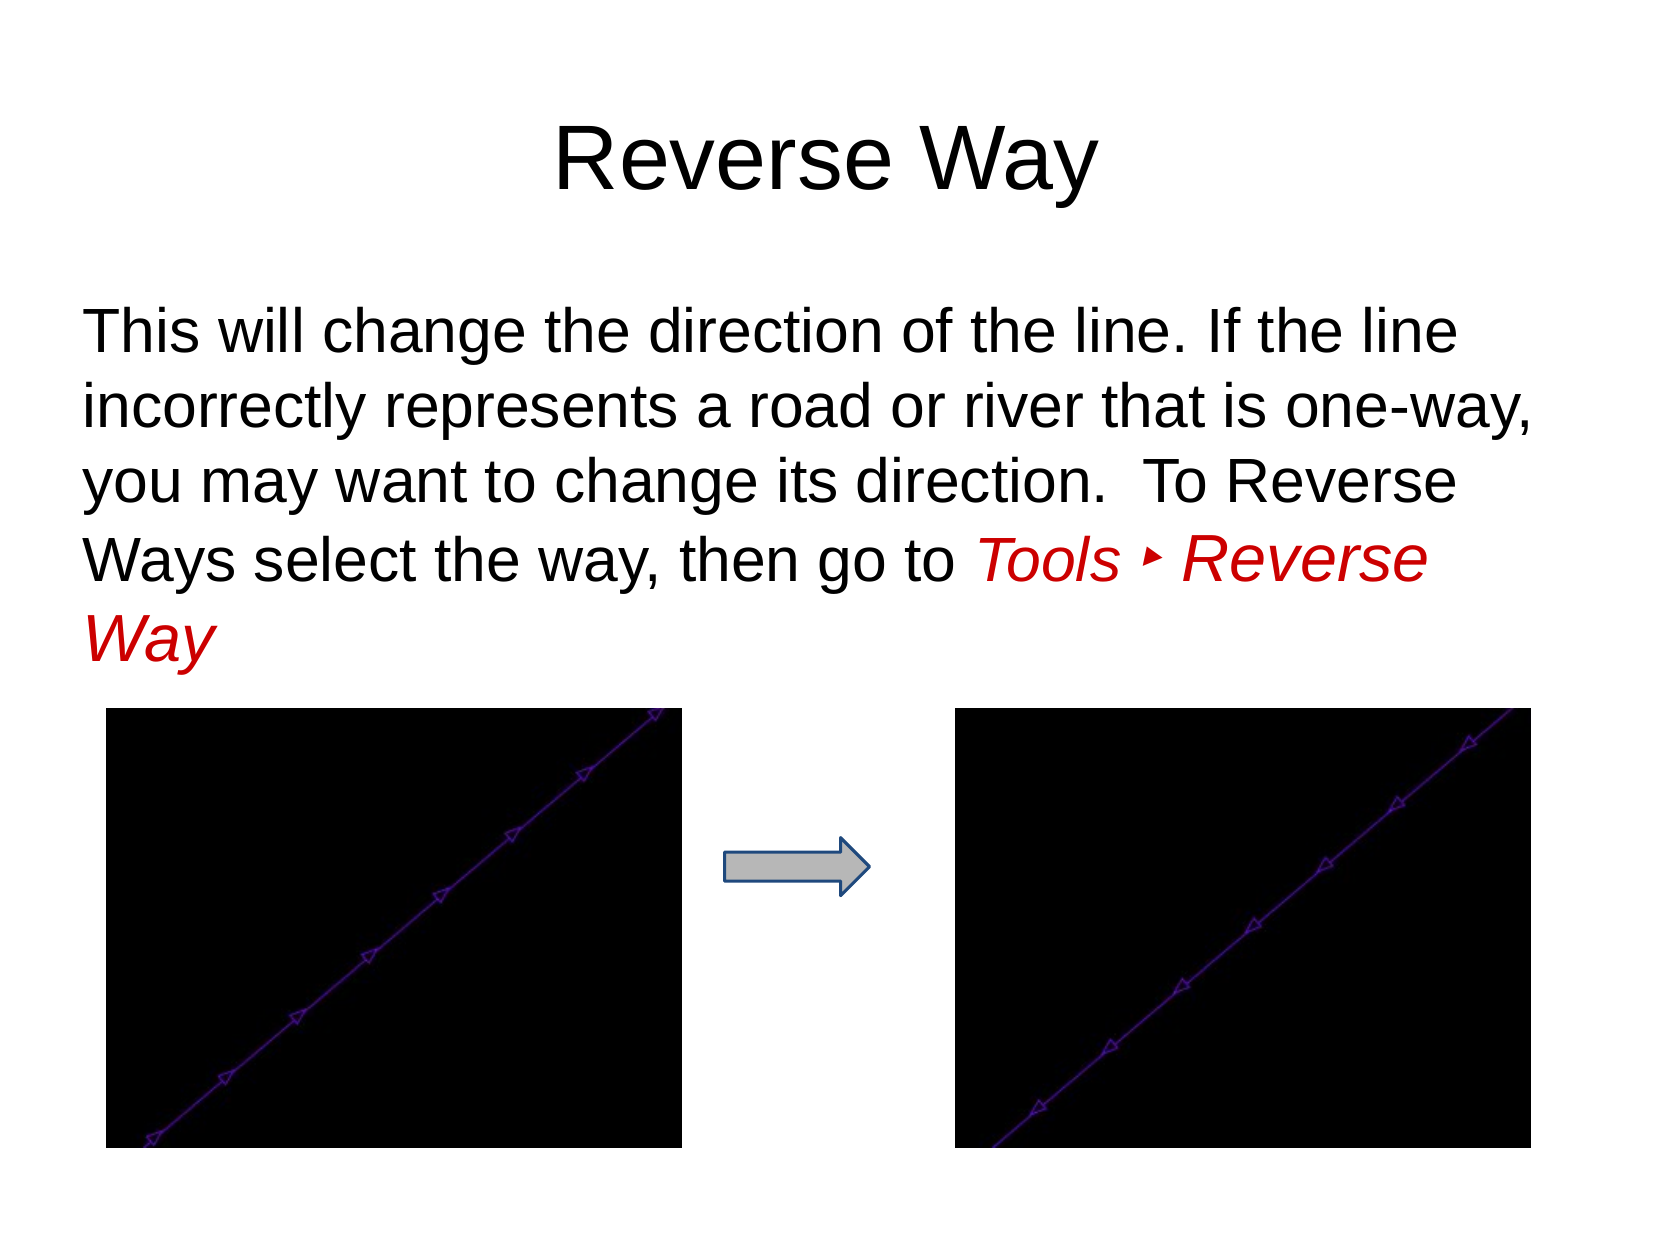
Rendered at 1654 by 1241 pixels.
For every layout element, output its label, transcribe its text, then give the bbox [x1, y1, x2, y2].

picture [106, 708, 682, 1149]
text_box This will change the direction of the line. If the line incorrectly represents a road or river that is one-way, you may want to change its direction. To Reverse Ways select the way, then go to Tools ‣ Reverse Way [82, 290, 1571, 1010]
text_box Reverse Way [82, 49, 1571, 257]
picture [955, 708, 1531, 1149]
text_box [724, 837, 870, 896]
